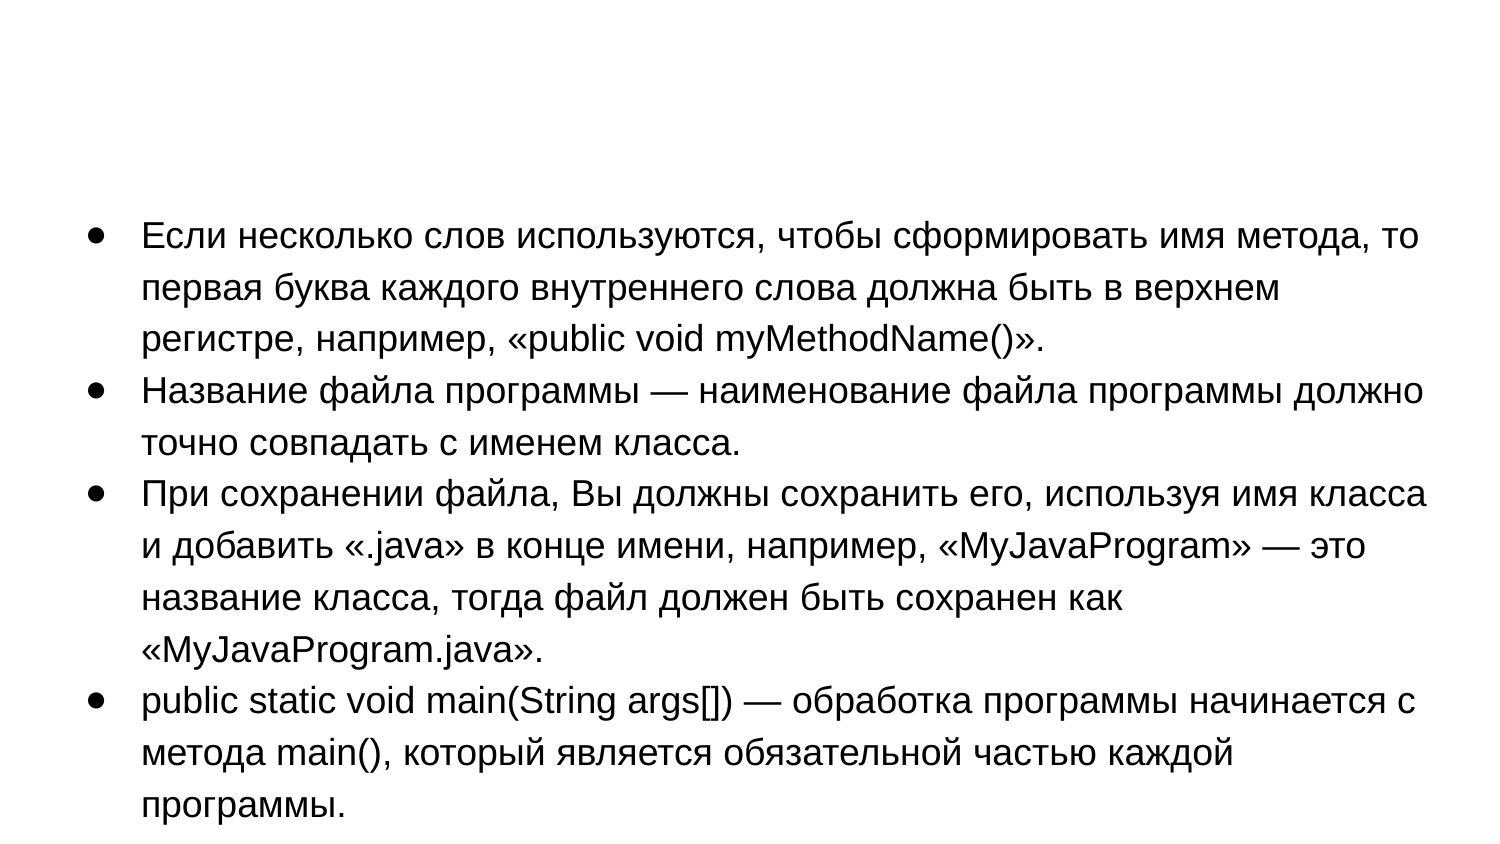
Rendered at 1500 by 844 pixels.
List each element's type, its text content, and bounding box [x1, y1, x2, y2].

list Если несколько слов используются, чтобы сформировать имя метода, то первая буква каждого внутреннего слова должна быть в верхнем регистре, например, «public void myMethodName()». Название файла программы — наименование файла программы должно точно совпадать с именем класса. При сохранении файла, Вы должны сохранить его, используя имя класса и добавить «.java» в конце имени, например, «MyJavaProgram» — это название класса, тогда файл должен быть сохранен как «MyJavaProgram.java». public static void main(String args[]) — обработка программы начинается с метода main(), который является обязательной частью каждой программы. [51, 189, 1449, 750]
